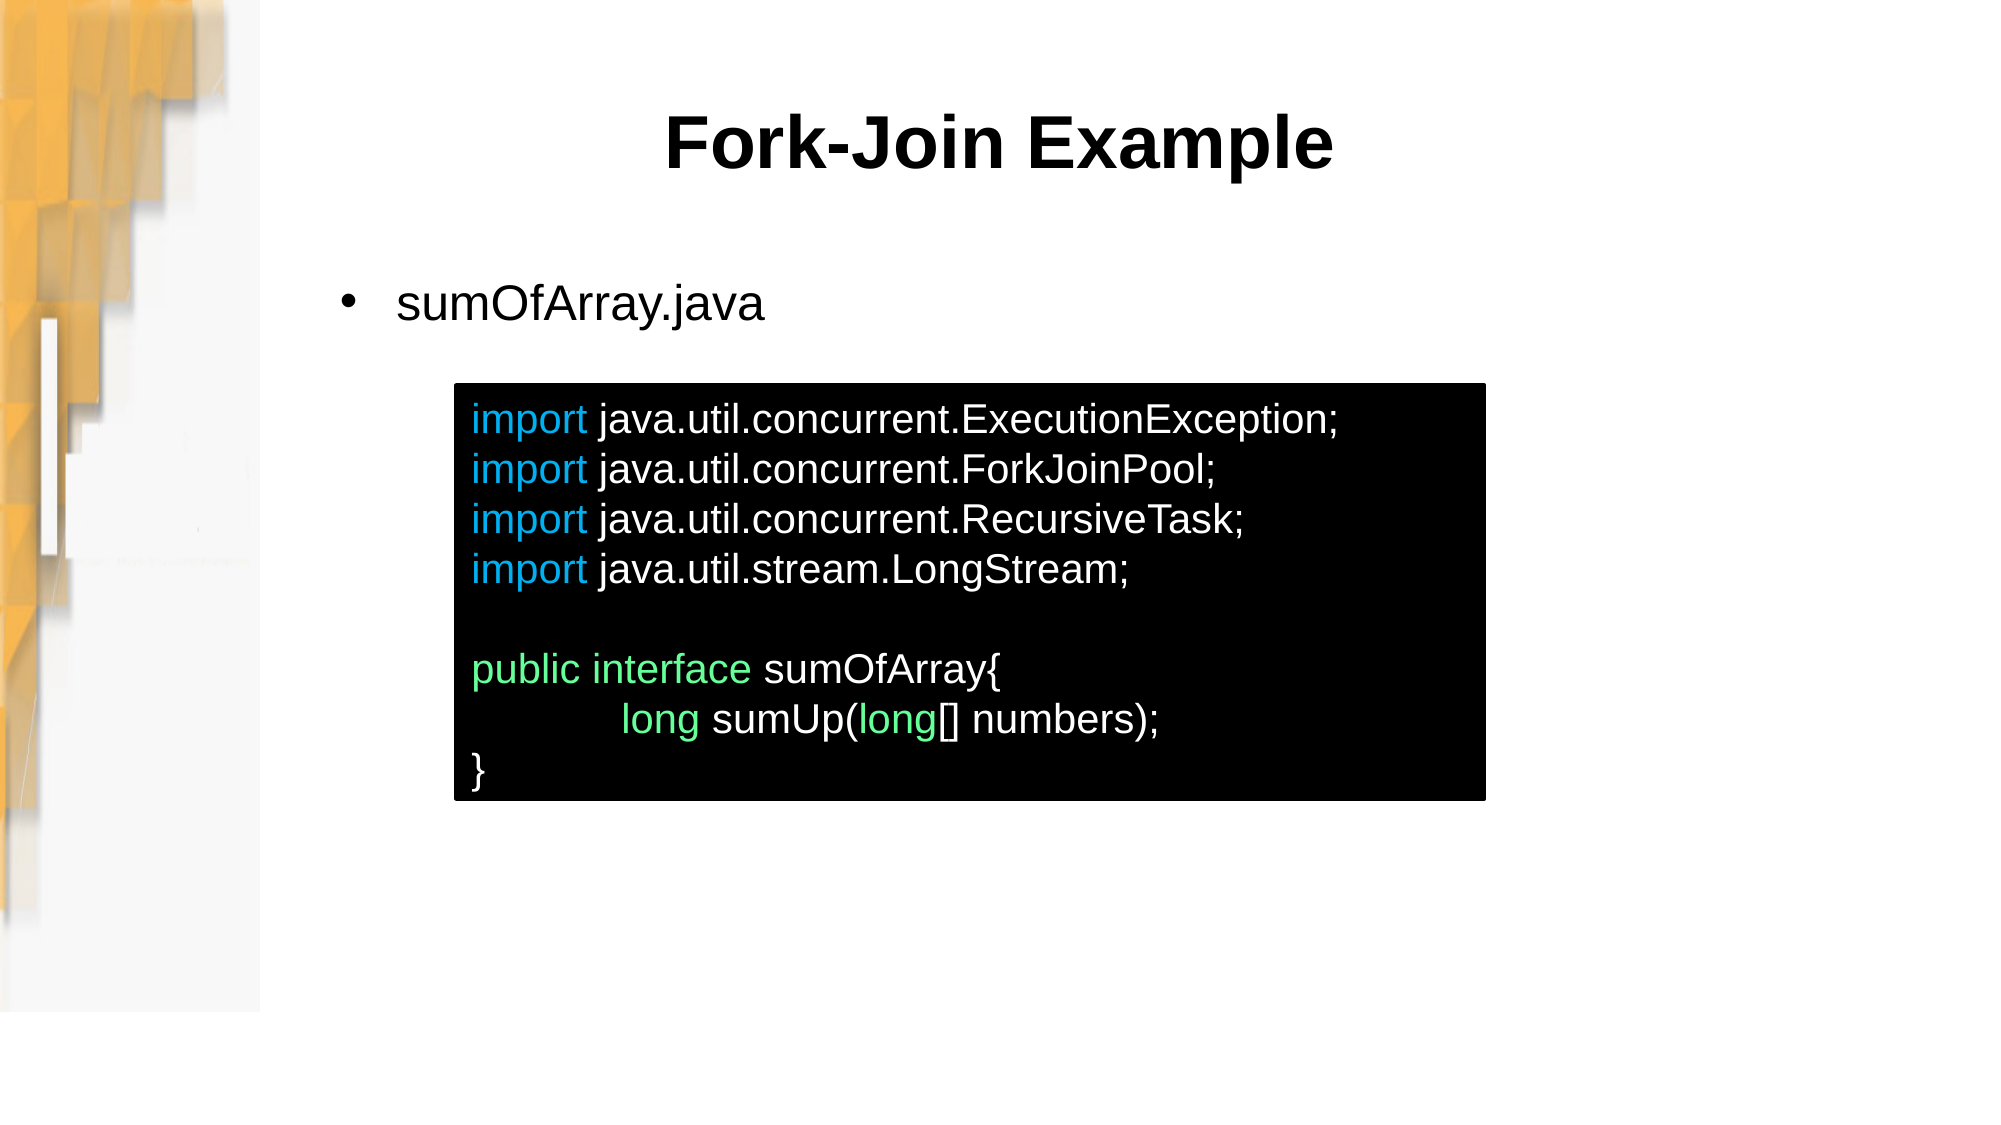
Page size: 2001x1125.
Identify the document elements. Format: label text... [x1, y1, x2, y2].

text_box import java.util.concurrent.ExecutionException; import java.util.concurrent.ForkJoinPool; import java.util.concurrent.RecursiveTask; import java.util.stream.LongStream; public interface sumOfArray{ long sumUp(long[] numbers); } [456, 385, 1485, 799]
title Fork-Join Example [324, 45, 1675, 233]
list sumOfArray.java [324, 262, 1675, 1005]
picture [0, 0, 260, 1012]
